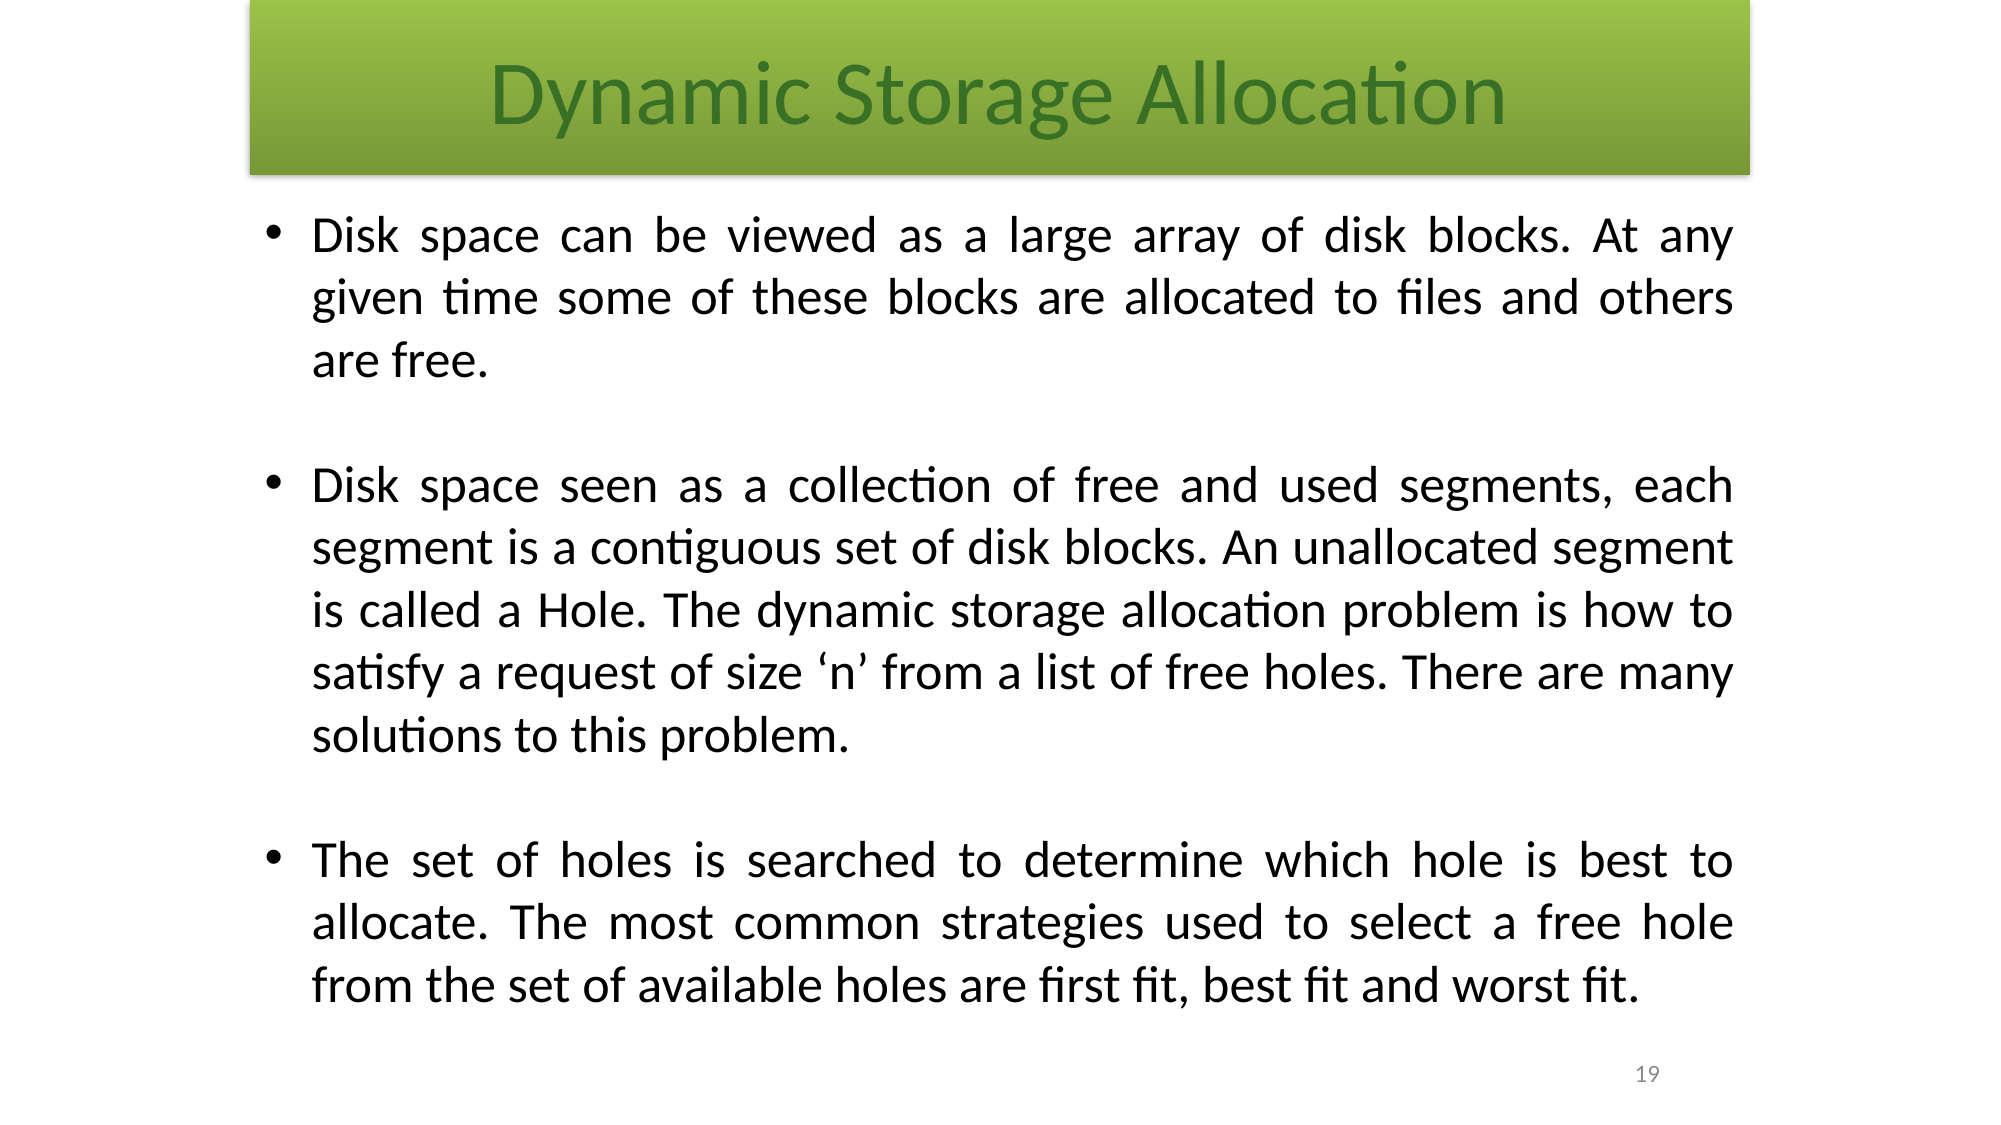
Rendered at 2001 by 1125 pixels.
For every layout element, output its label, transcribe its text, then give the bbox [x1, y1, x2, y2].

title Dynamic Storage Allocation [249, 0, 1750, 175]
text_box Disk space can be viewed as a large array of disk blocks. At any given time some of these blocks are allocated to files and others are free. Disk space seen as a collection of free and used segments, each segment is a contiguous set of disk blocks. An unallocated segment is called a Hole. The dynamic storage allocation problem is how to satisfy a request of size ‘n’ from a list of free holes. There are many solutions to this problem. The set of holes is searched to determine which hole is best to allocate. The most common strategies used to select a free hole from the set of available holes are first fit, best fit and worst fit. [249, 192, 1750, 1020]
slide_number 19 [1325, 1042, 1675, 1103]
